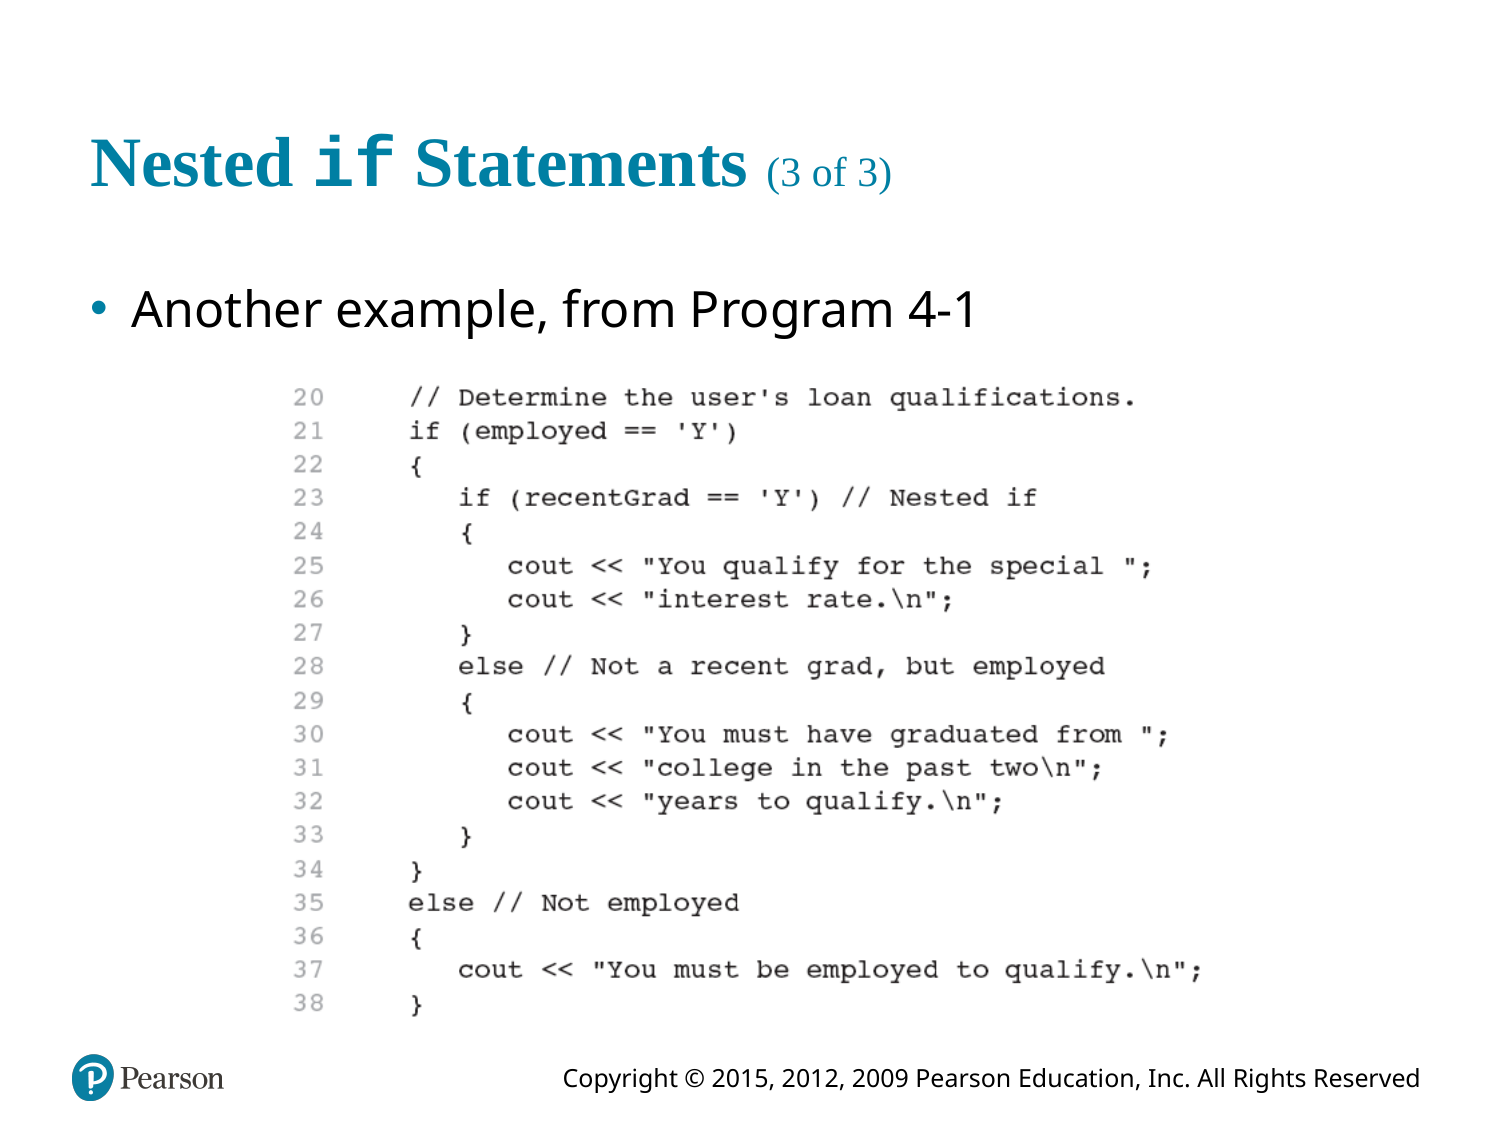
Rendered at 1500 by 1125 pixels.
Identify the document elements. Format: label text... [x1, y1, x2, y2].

list Another example, from Program 4-1 [75, 262, 1425, 931]
title Nested if Statements (3 of 3) [75, 0, 1425, 216]
picture [287, 383, 1213, 1022]
picture [72, 1087, 83, 1101]
picture [98, 1054, 224, 1101]
picture [80, 1063, 106, 1088]
picture [72, 1054, 88, 1070]
